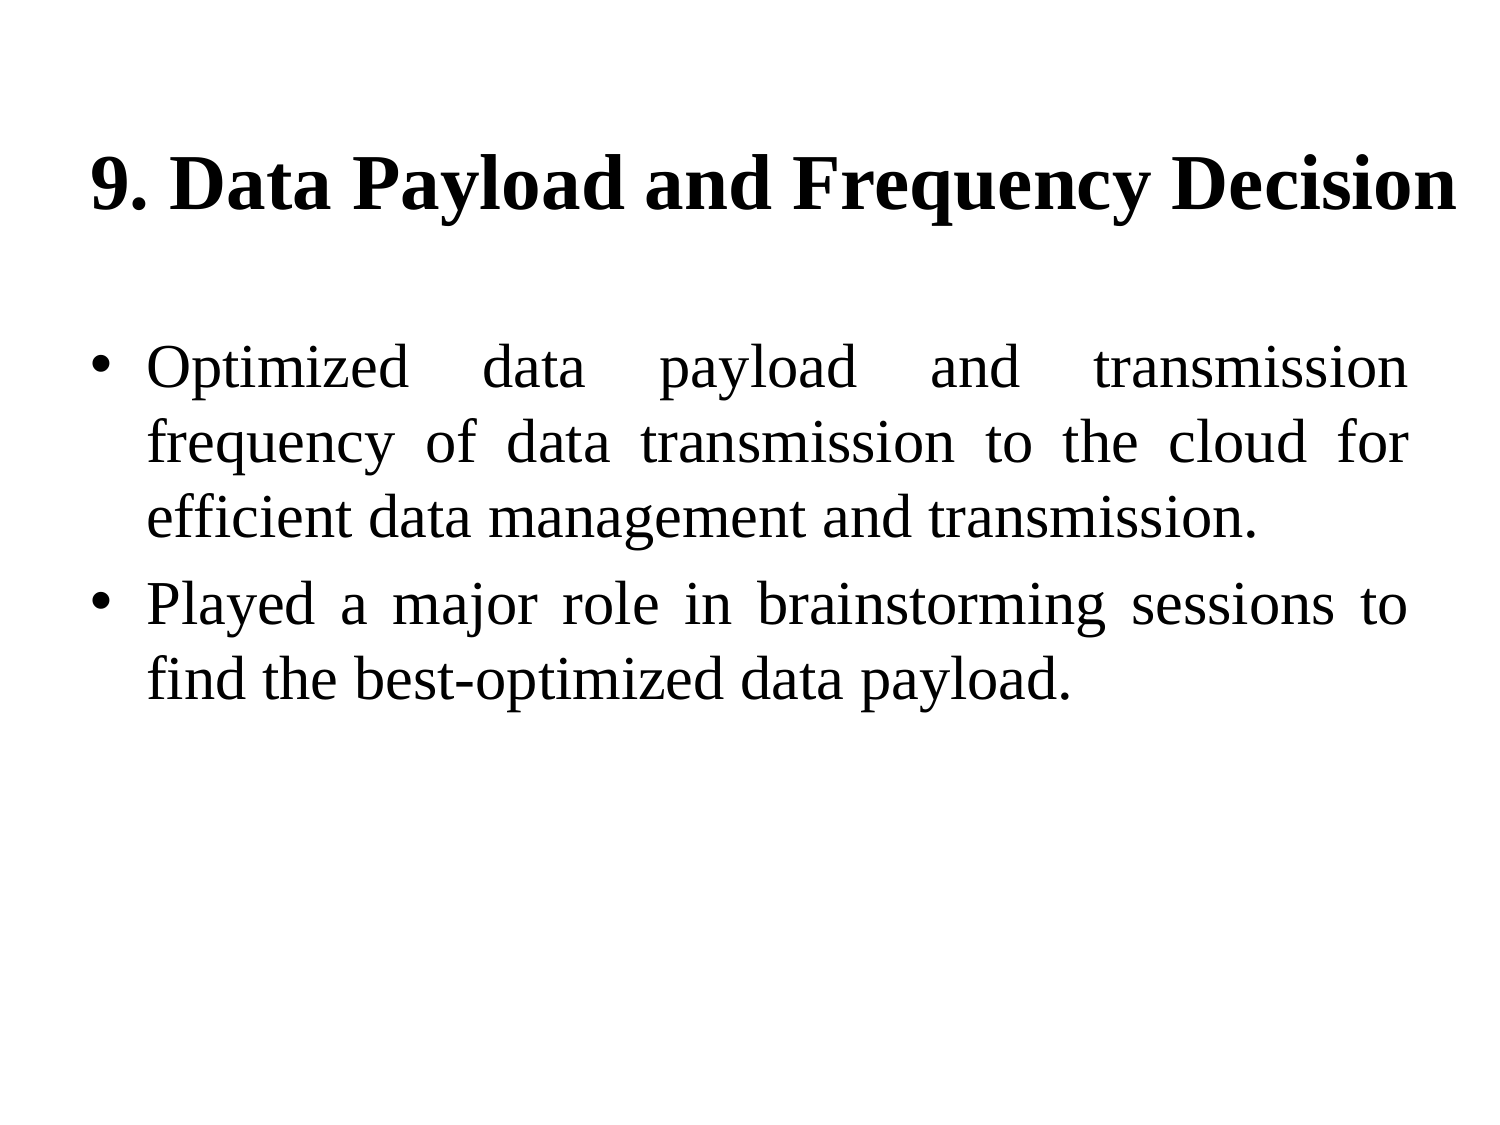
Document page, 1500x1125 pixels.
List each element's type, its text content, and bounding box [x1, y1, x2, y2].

title 9. Data Payload and Frequency Decision [75, 78, 1500, 277]
list Optimized data payload and transmission frequency of data transmission to the cloud for efficient data management and transmission. Played a major role in brainstorming sessions to find the best-optimized data payload. [75, 317, 1425, 1060]
